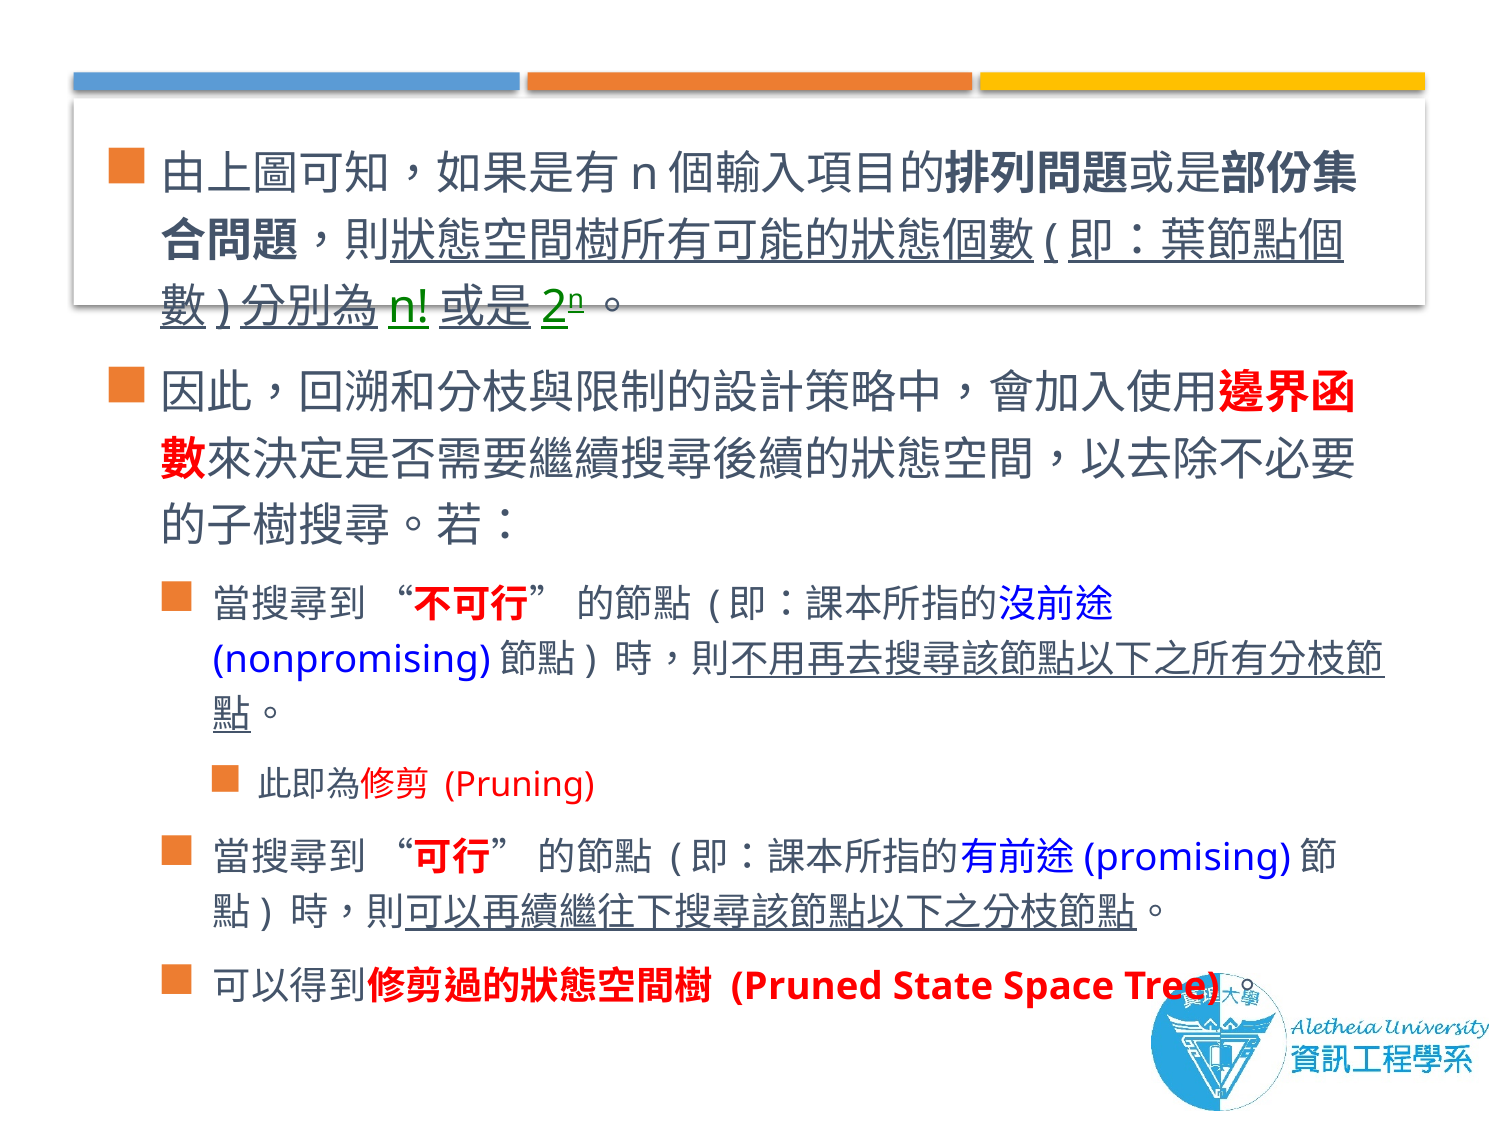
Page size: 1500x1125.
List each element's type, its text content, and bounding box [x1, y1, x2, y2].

list 由上圖可知，如果是有n個輸入項目的排列問題或是部份集合問題，則狀態空間樹所有可能的狀態個數(即：葉節點個數)分別為n!或是2n。 因此，回溯和分枝與限制的設計策略中，會加入使用邊界函數來決定是否需要繼續搜尋後續的狀態空間，以去除不必要的子樹搜尋。若： 當搜尋到 “不可行” 的節點 (即：課本所指的沒前途(nonpromising)節點) 時，則不用再去搜尋該節點以下之所有分枝節點。 此即為修剪 (Pruning) 當搜尋到 “可行” 的節點 (即：課本所指的有前途(promising)節點) 時，則可以再續繼往下搜尋該節點以下之分枝節點。 可以得到修剪過的狀態空間樹 (Pruned State Space Tree)。 [95, 125, 1406, 1024]
picture [1151, 973, 1489, 1111]
